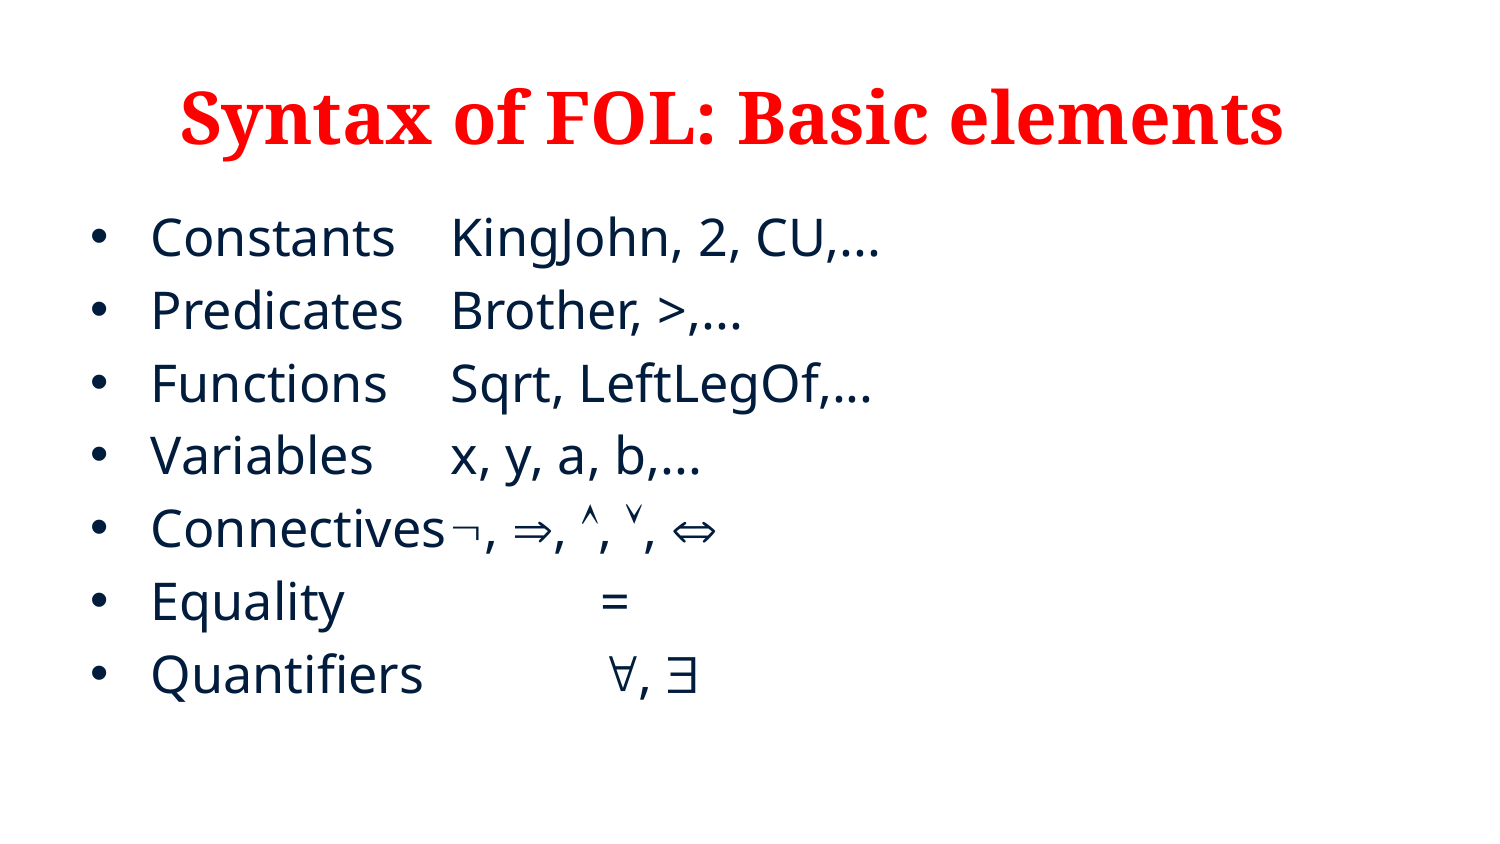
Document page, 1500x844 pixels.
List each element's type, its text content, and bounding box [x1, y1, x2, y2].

title Syntax of FOL: Basic elements [41, 64, 1425, 180]
list Constants KingJohn, 2, CU,... Predicates Brother, >,... Functions Sqrt, LeftLegOf,... Variables x, y, a, b,... Connectives , , , ,  Equality = Quantifiers ,  [75, 196, 1425, 754]
